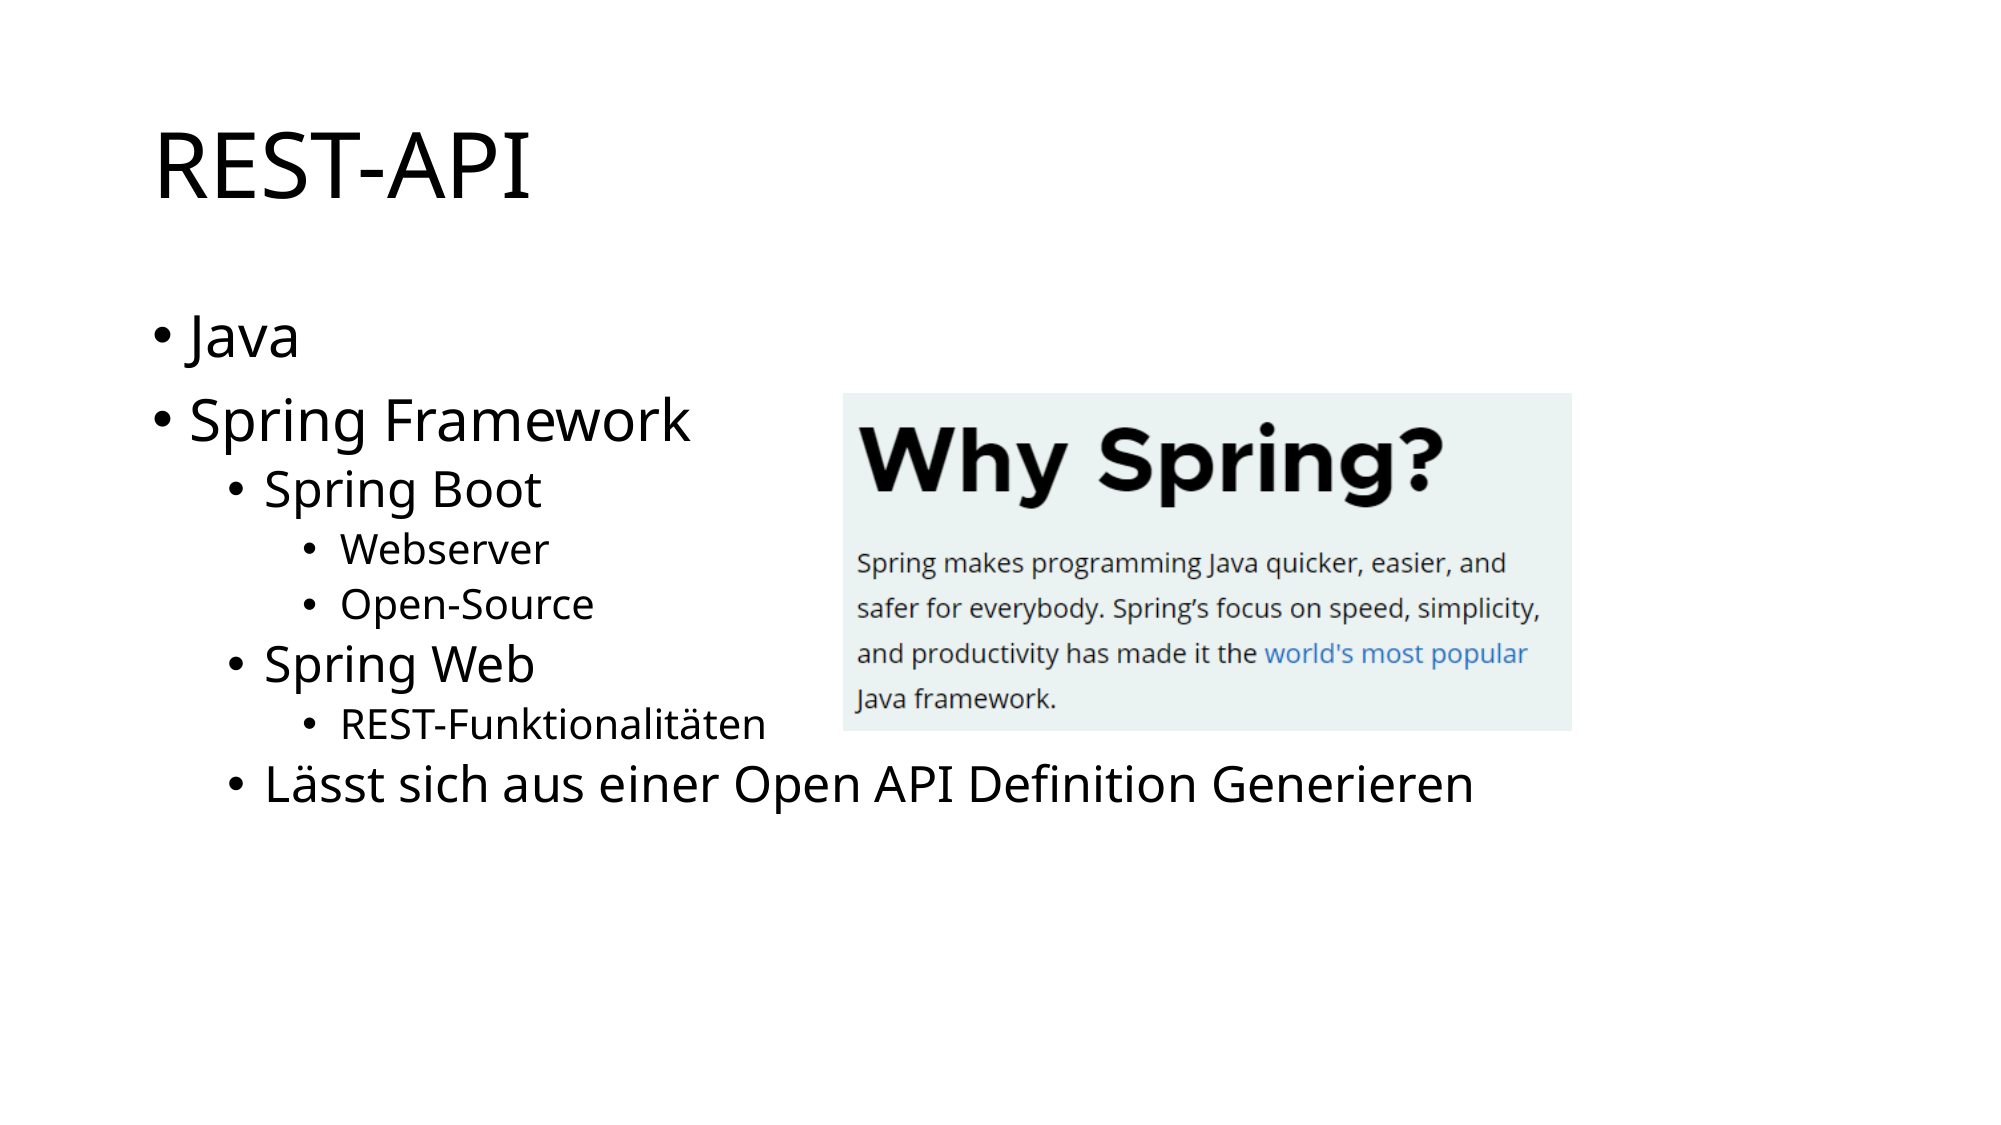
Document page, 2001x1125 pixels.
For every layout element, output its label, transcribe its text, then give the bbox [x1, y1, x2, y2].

picture [843, 393, 1572, 732]
title REST-API [137, 59, 1863, 278]
list Java Spring Framework Spring Boot Webserver Open-Source Spring Web REST-Funktionalitäten Lässt sich aus einer Open API Definition Generieren [137, 299, 1863, 1014]
